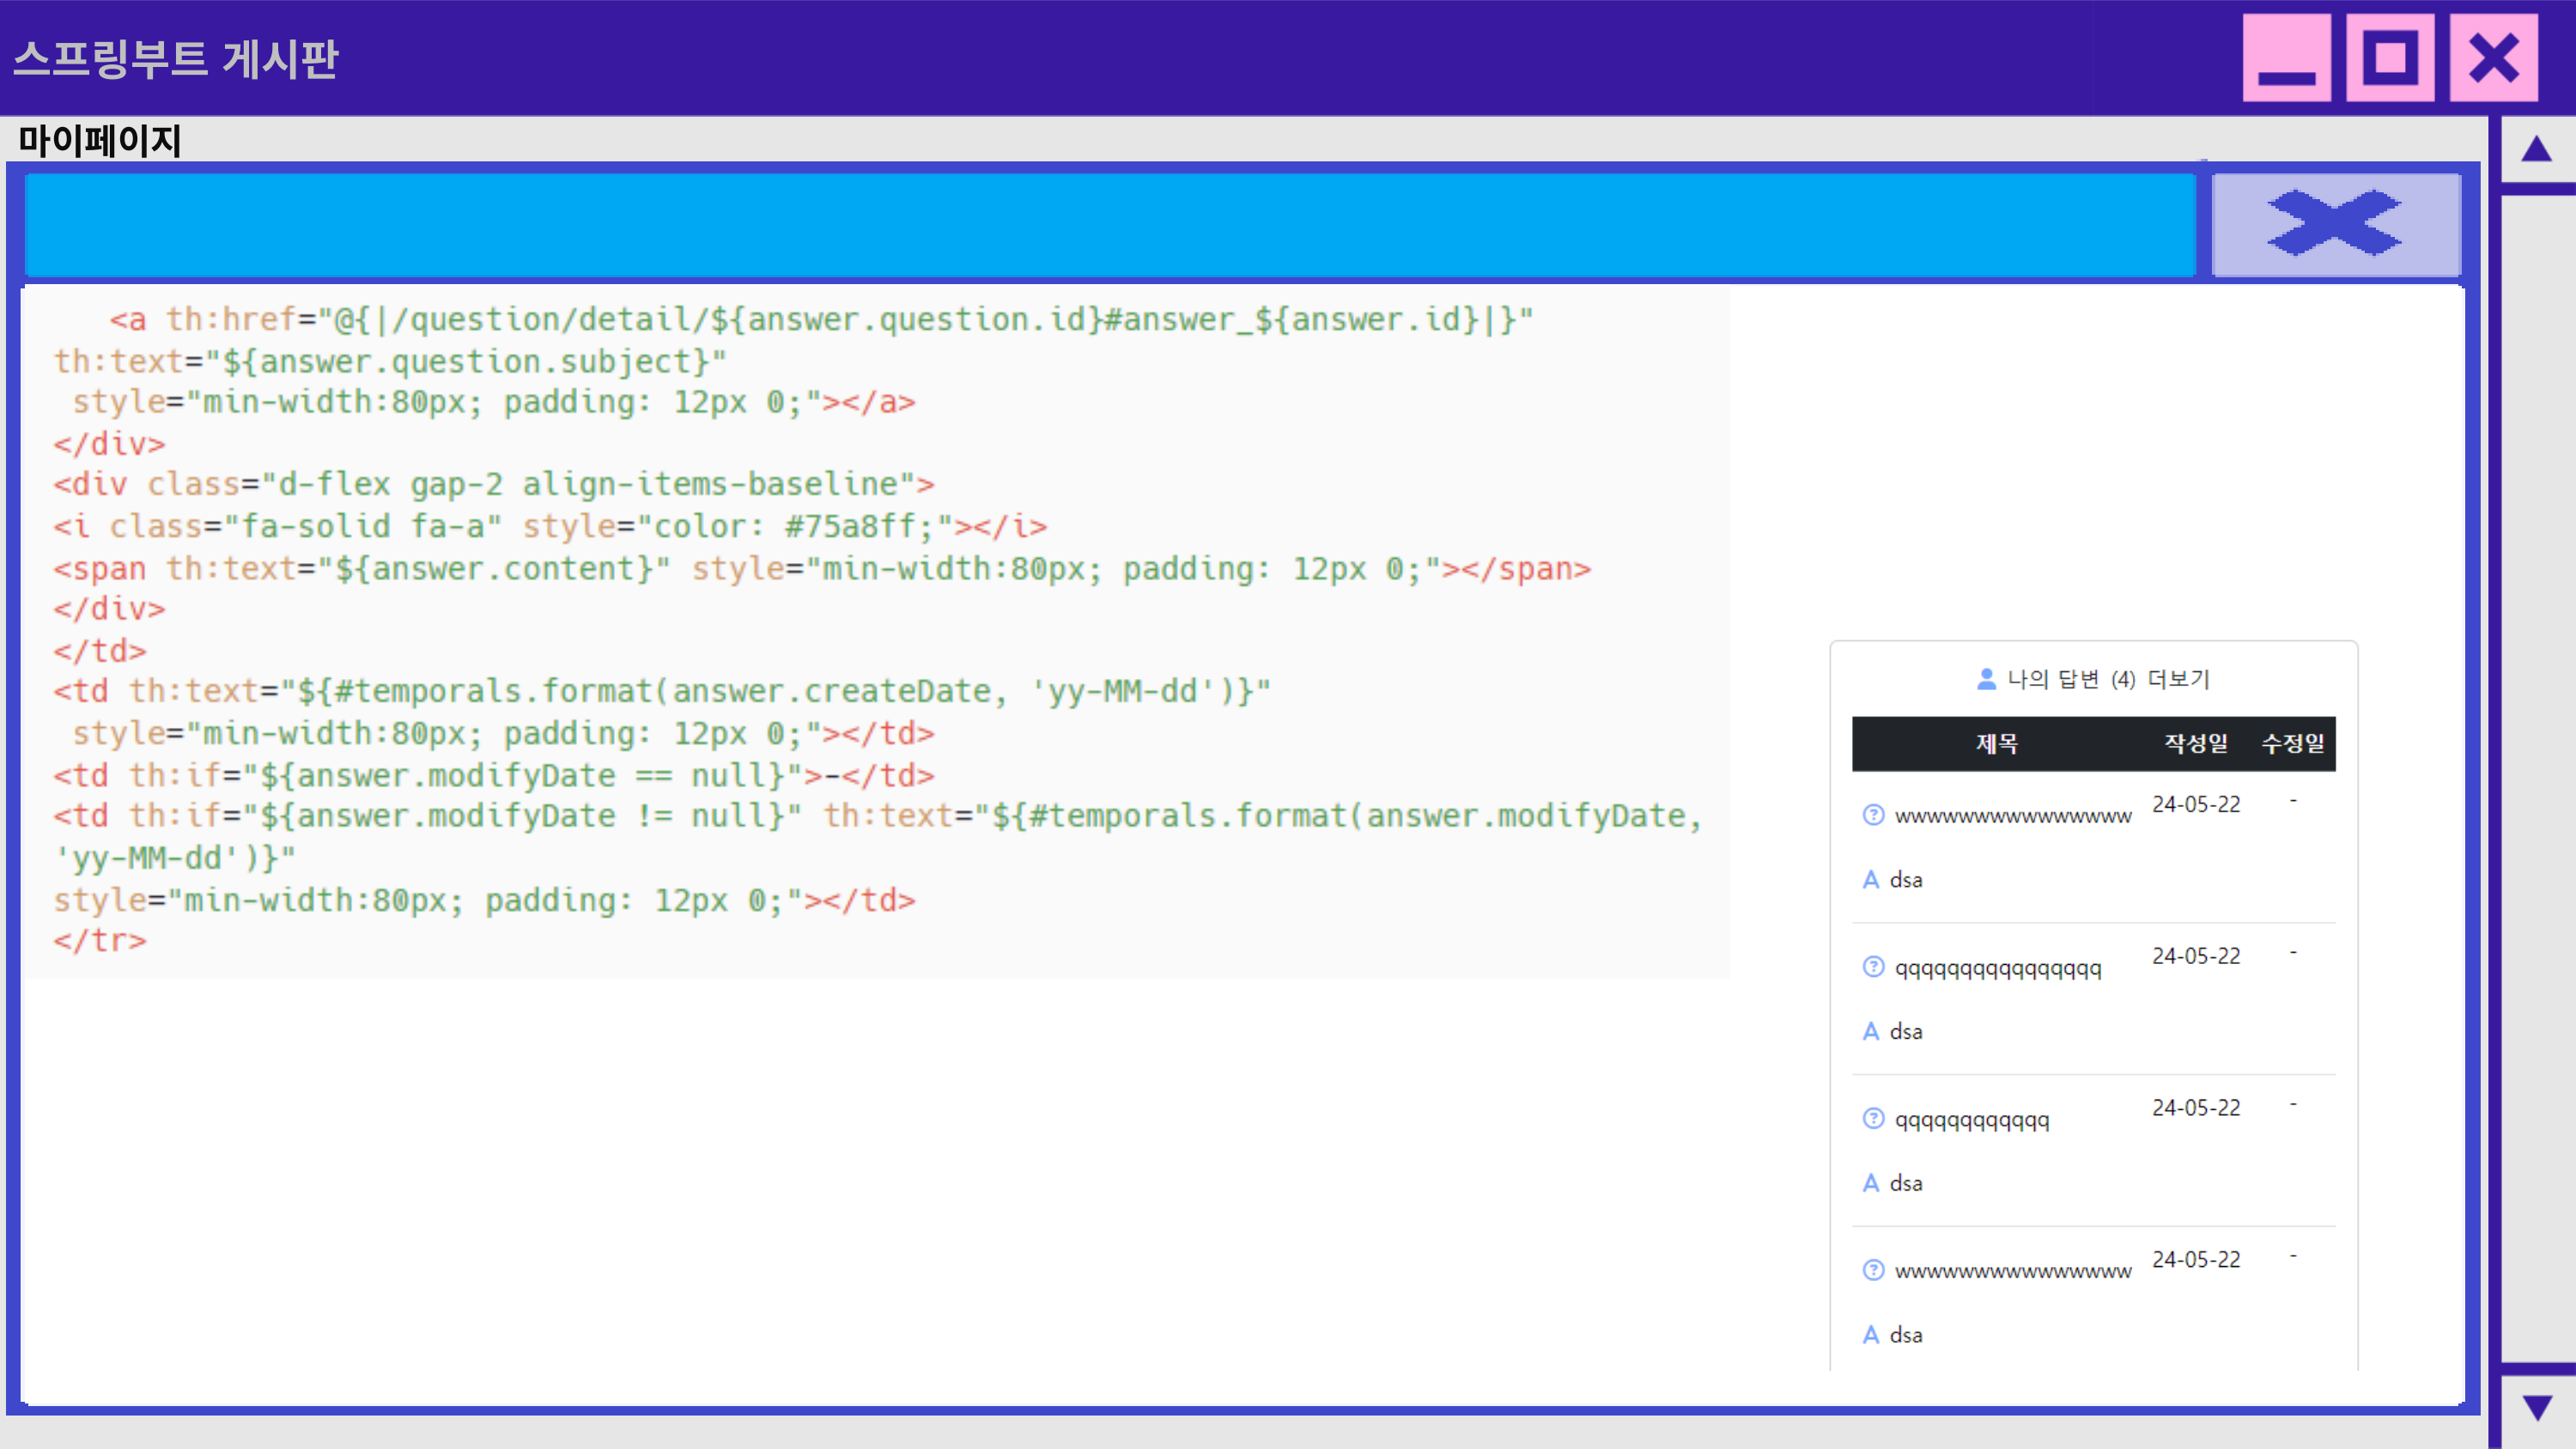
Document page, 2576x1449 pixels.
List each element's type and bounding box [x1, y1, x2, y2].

picture [0, 119, 2488, 1449]
text_box [2488, 127, 2576, 1449]
text_box [0, 0, 2576, 118]
